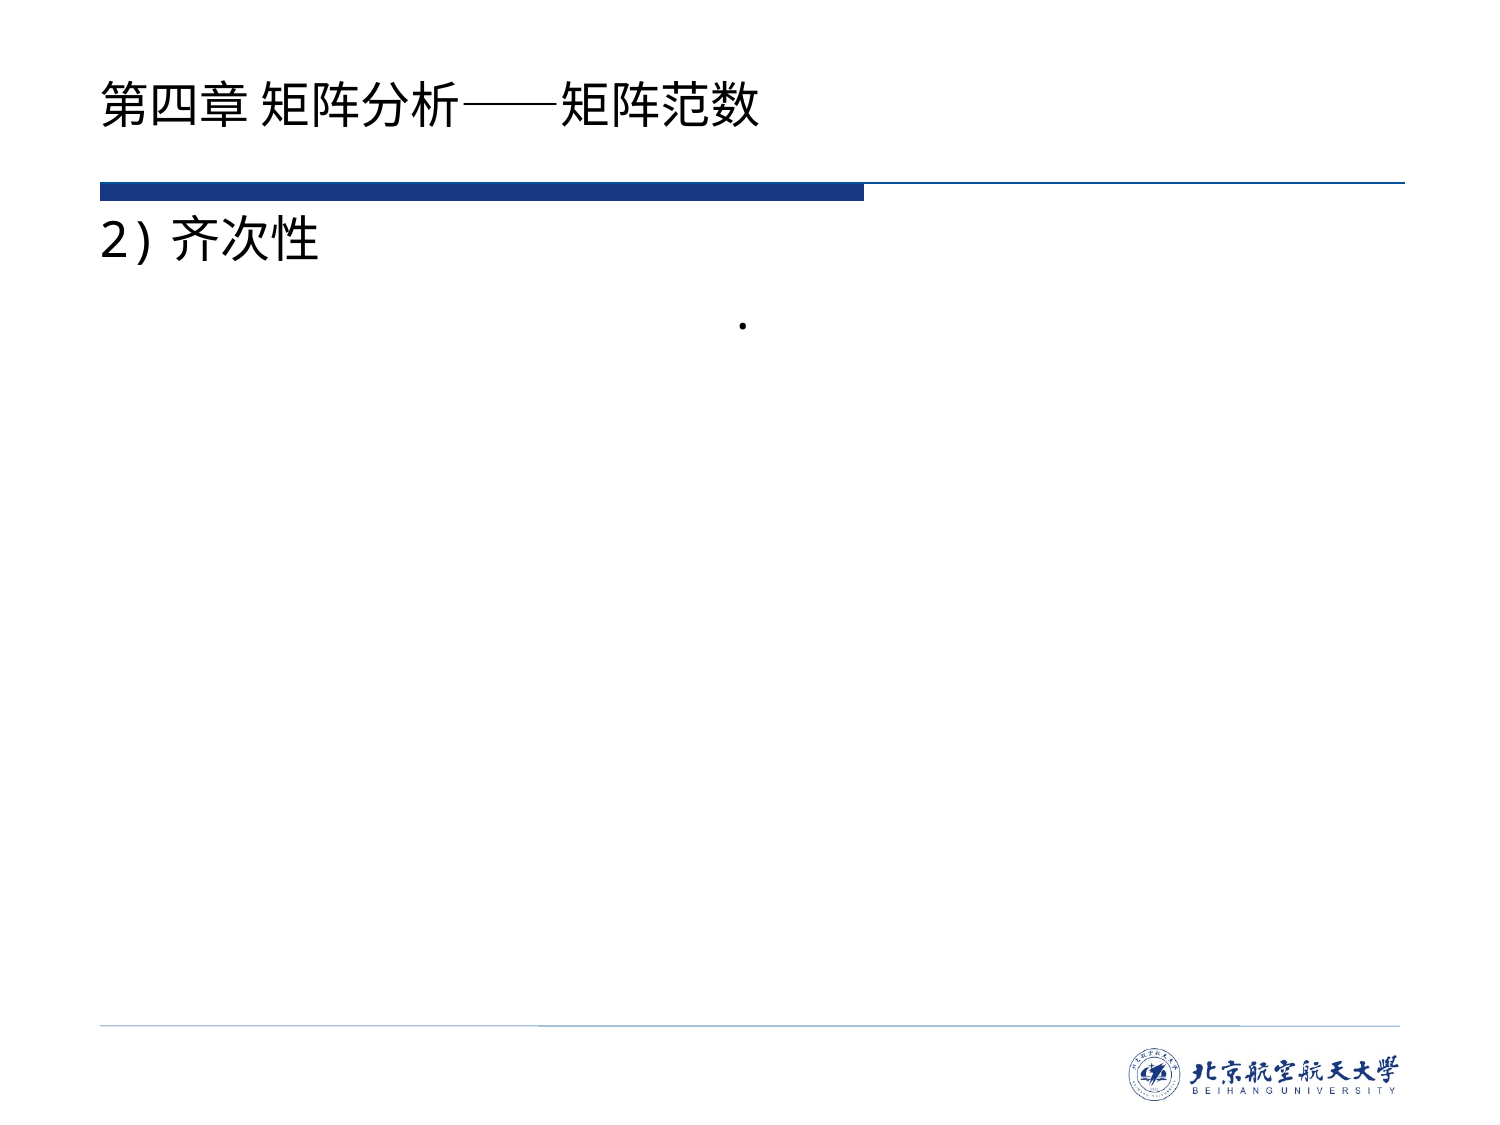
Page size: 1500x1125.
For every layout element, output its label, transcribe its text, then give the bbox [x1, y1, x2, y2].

picture [1114, 1041, 1412, 1108]
title 第四章 矩阵分析——矩阵范数 [83, 29, 1397, 141]
